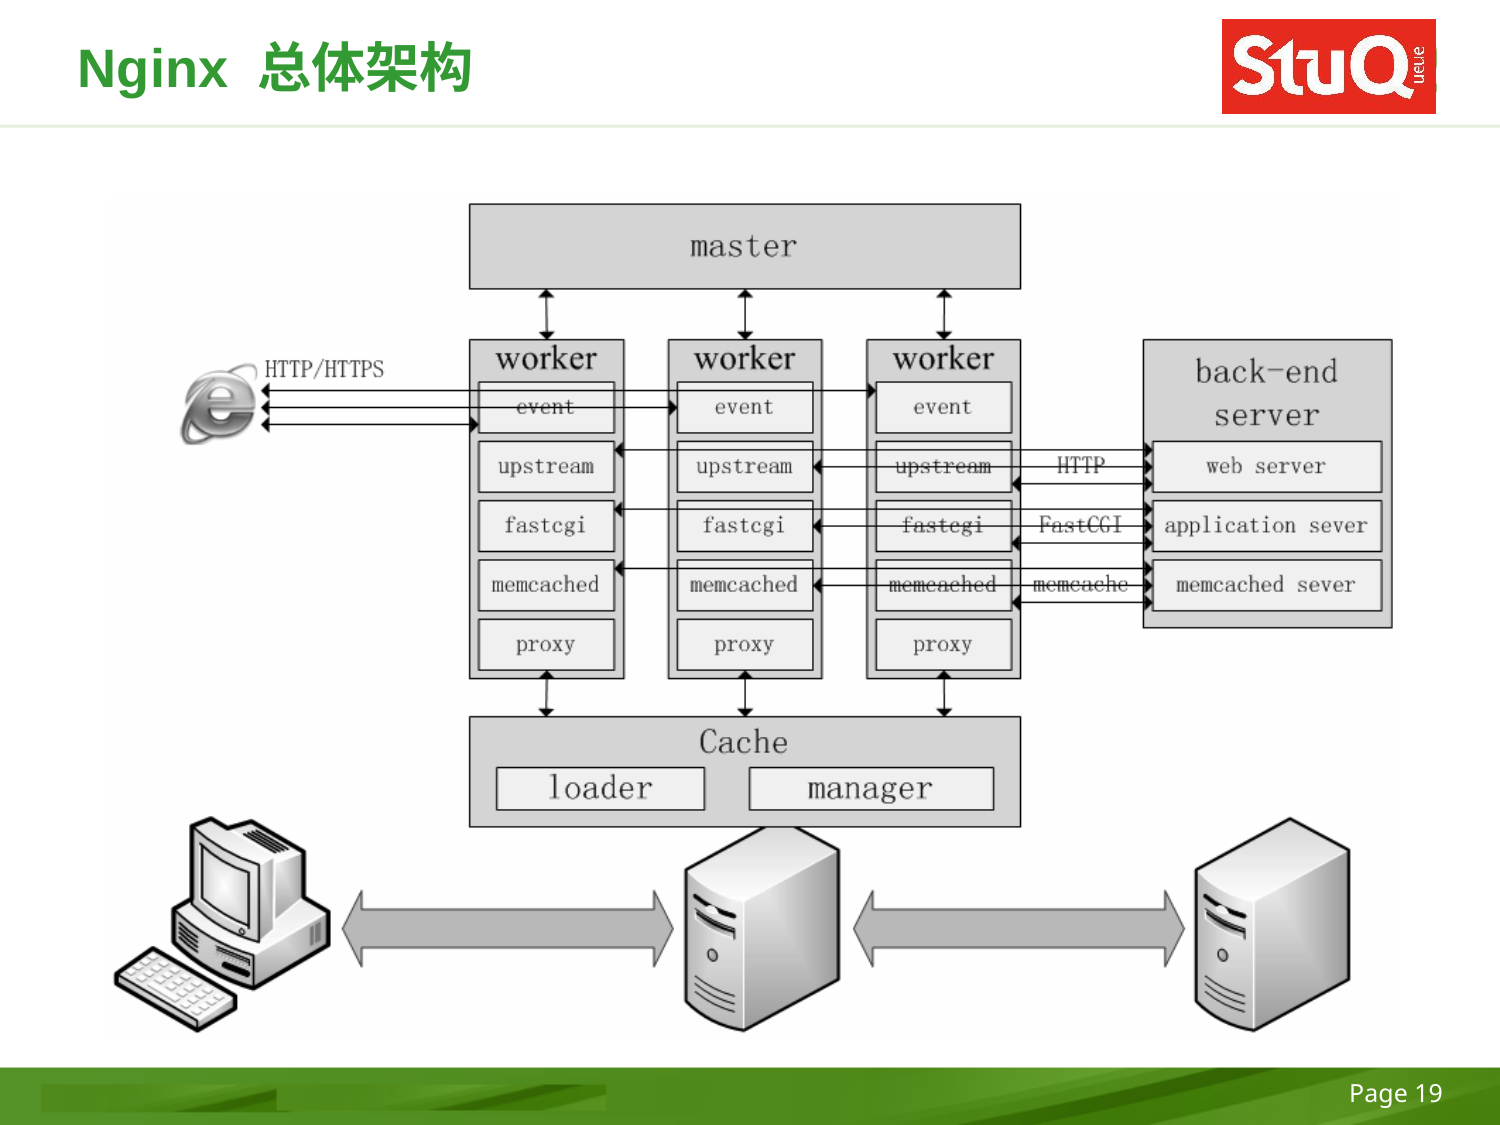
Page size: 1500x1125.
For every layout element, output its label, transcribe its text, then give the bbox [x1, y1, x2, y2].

title Nginx 总体架构 [62, 18, 1223, 114]
footer Page [1297, 1070, 1495, 1125]
picture [0, 0, 1500, 1125]
